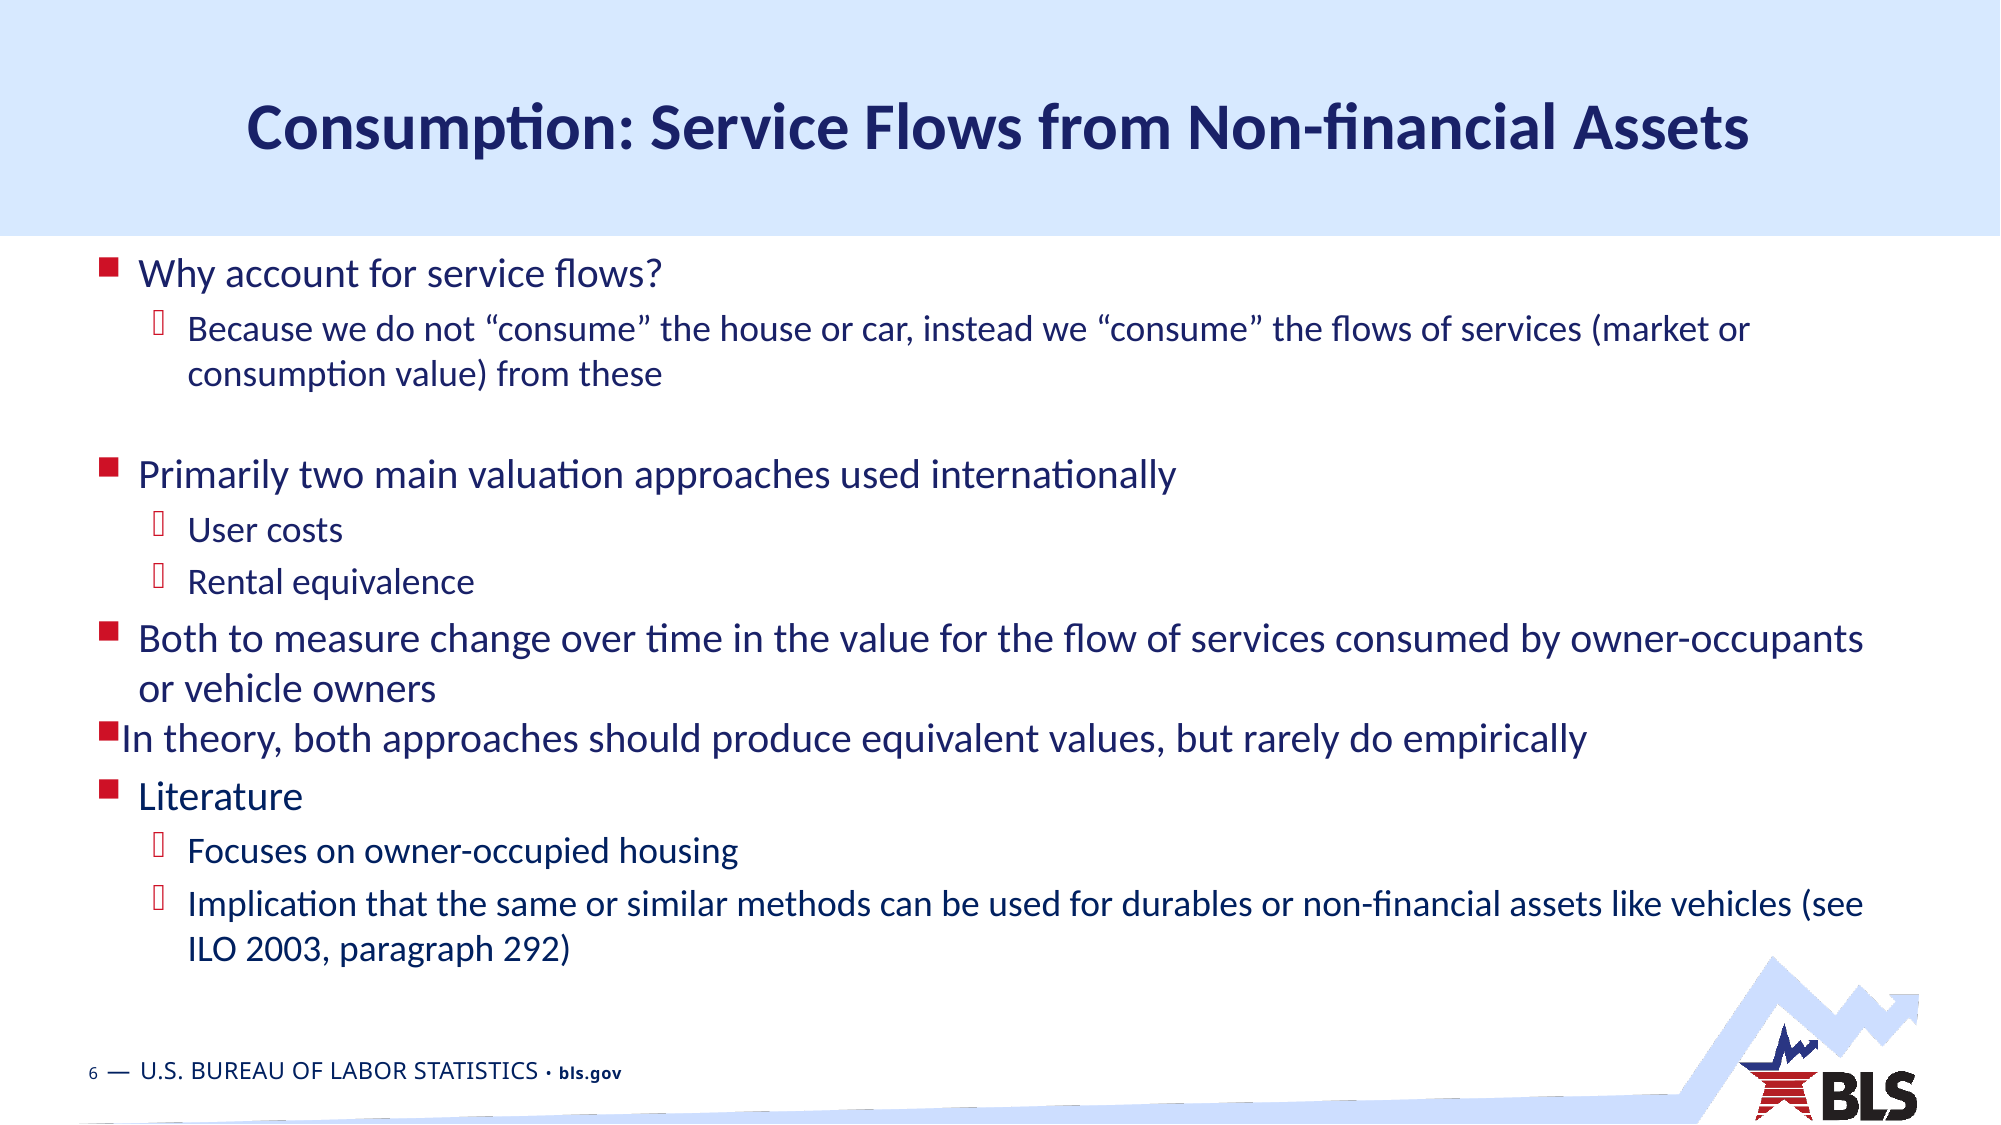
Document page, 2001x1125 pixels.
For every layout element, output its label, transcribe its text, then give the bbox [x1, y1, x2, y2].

list Why account for service flows? Because we do not “consume” the house or car, instead we “consume” the flows of services (market or consumption value) from these Primarily two main valuation approaches used internationally User costs Rental equivalence Both to measure change over time in the value for the flow of services consumed by owner-occupants or vehicle owners In theory, both approaches should produce equivalent values, but rarely do empirically Literature Focuses on owner-occupied housing Implication that the same or similar methods can be used for durables or non-financial assets like vehicles (see ILO 2003, paragraph 292) [80, 238, 1919, 1051]
title Consumption: Service Flows from Non-financial Assets [80, 74, 1919, 208]
picture [79, 956, 1919, 1124]
